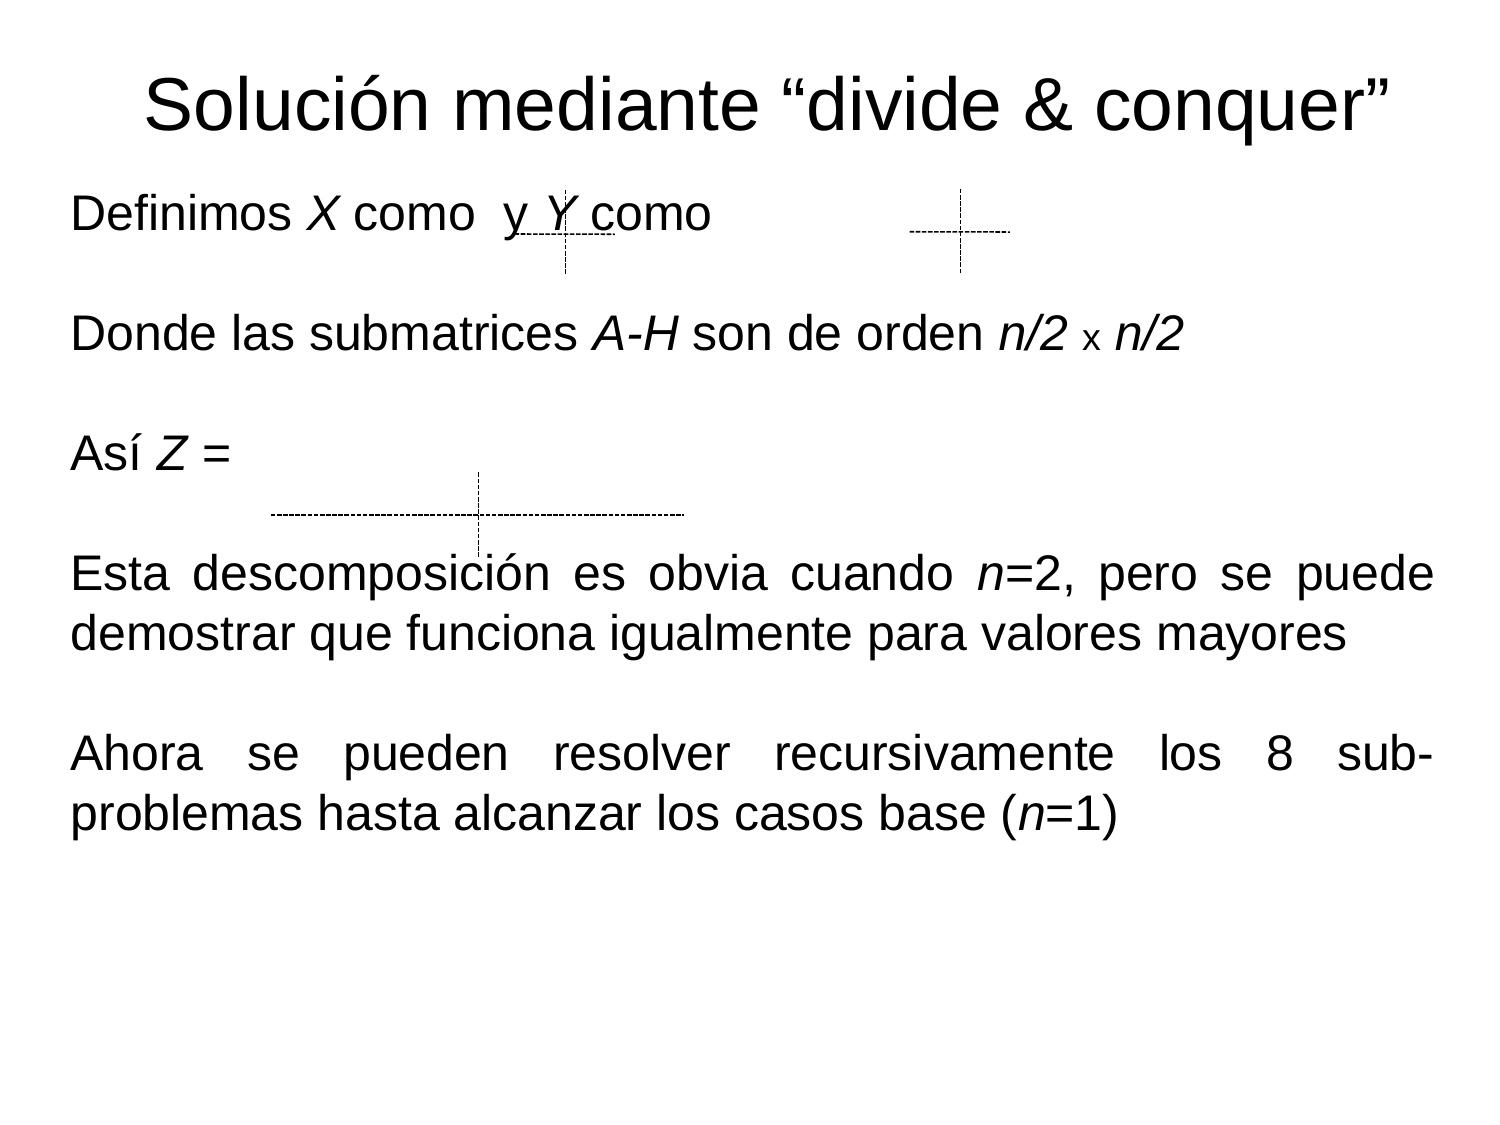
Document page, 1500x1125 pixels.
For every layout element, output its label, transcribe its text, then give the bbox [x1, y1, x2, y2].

text_box Solución mediante “divide & conquer” [123, 30, 1412, 154]
